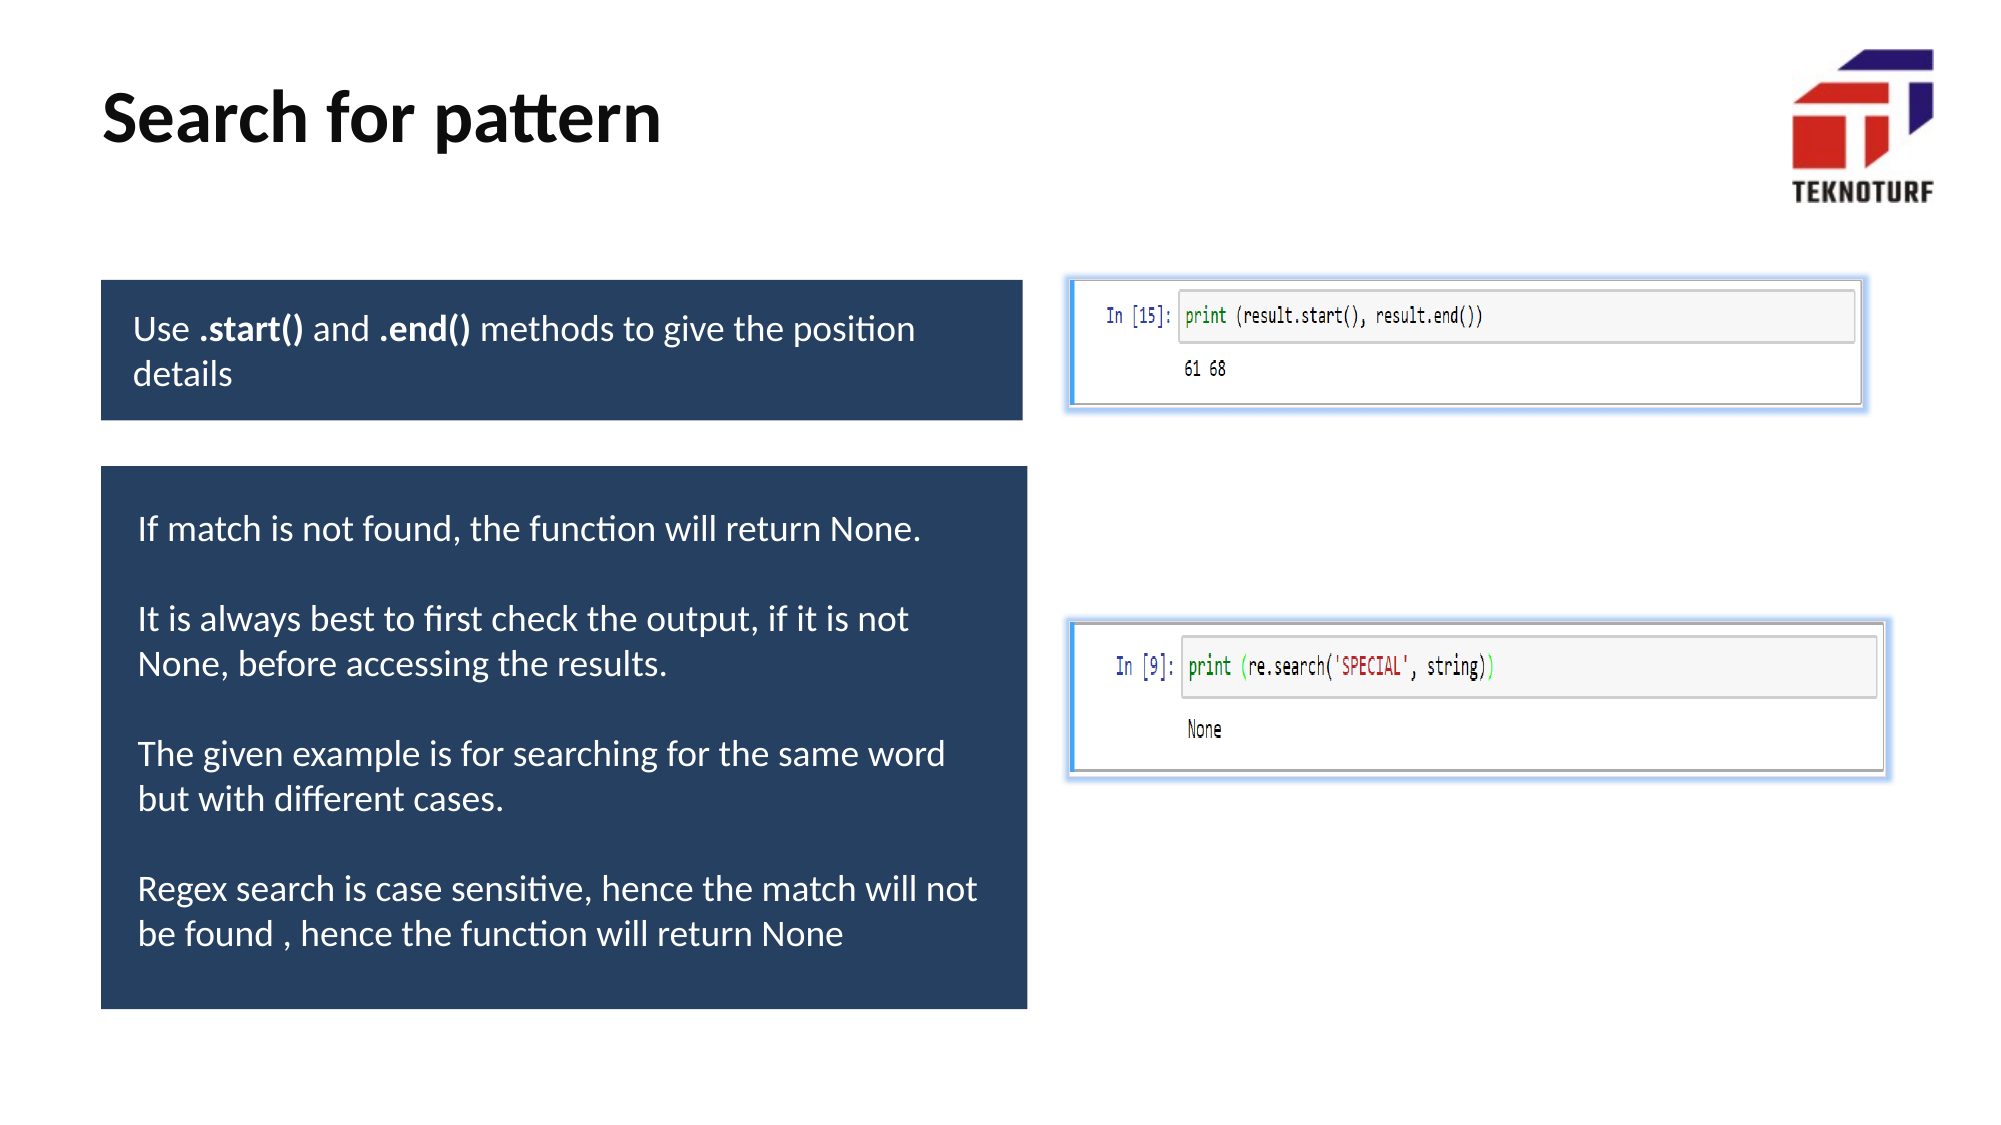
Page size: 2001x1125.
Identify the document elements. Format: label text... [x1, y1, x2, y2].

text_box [100, 279, 1023, 421]
picture [1069, 279, 1863, 408]
title Search for pattern [87, 19, 1855, 207]
picture [1069, 621, 1887, 777]
picture [1855, 49, 1934, 203]
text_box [100, 465, 1028, 1010]
